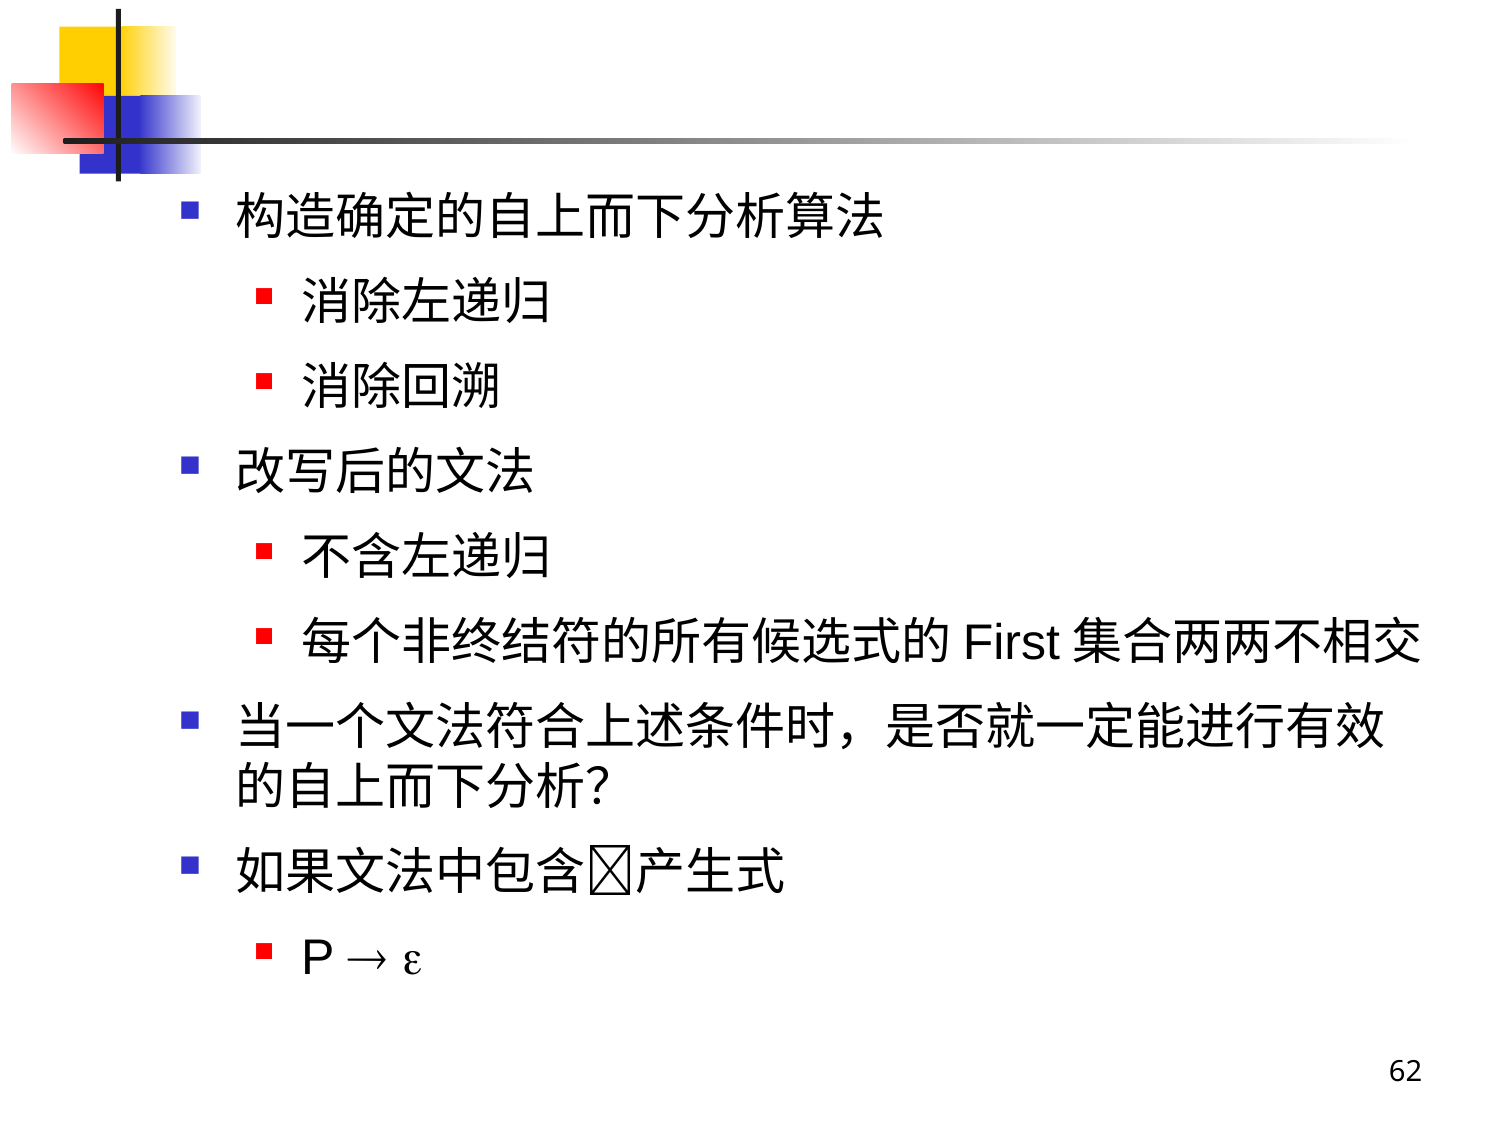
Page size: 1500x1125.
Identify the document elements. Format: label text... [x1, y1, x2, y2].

list 构造确定的自上而下分析算法 消除左递归 消除回溯 改写后的文法 不含左递归 每个非终结符的所有候选式的First集合两两不相交 当一个文法符合上述条件时，是否就一定能进行有效的自上而下分析？ 如果文法中包含产生式 P   [163, 177, 1440, 1024]
slide_number 62 [1124, 1023, 1438, 1100]
